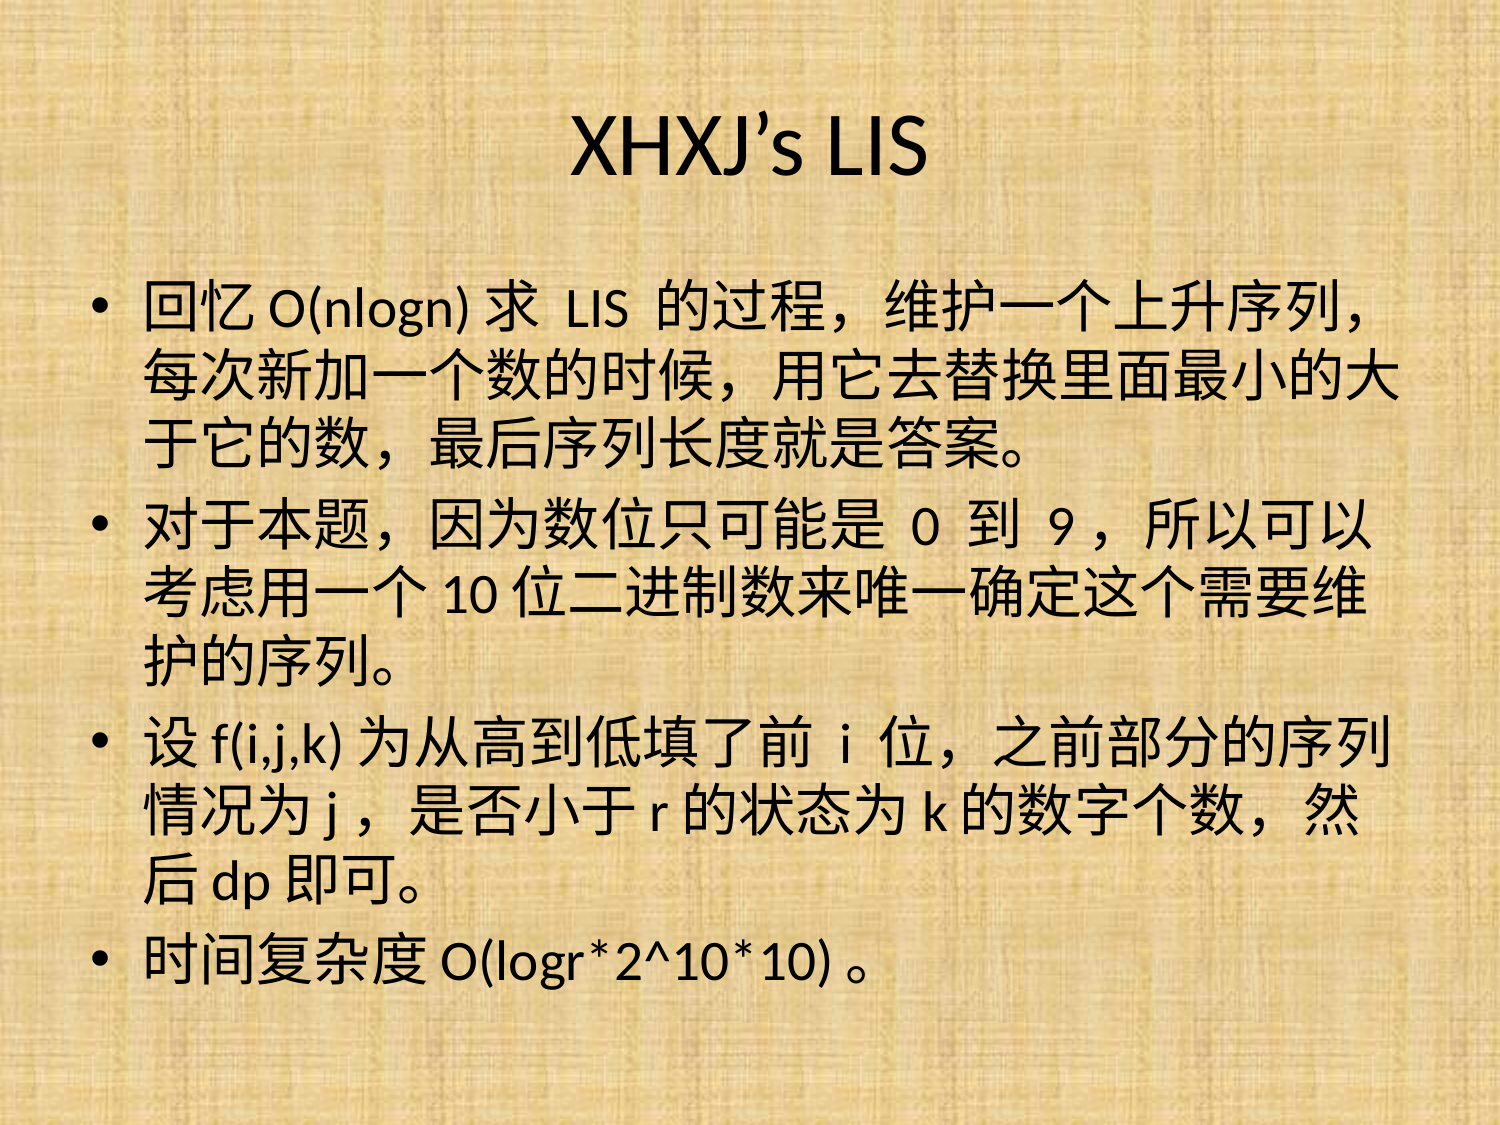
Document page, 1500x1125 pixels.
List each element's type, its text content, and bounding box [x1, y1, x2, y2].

picture [0, 0, 1500, 1125]
title XHXJ’s LIS [75, 45, 1425, 233]
list 回忆O(nlogn)求 LIS 的过程，维护一个上升序列，每次新加一个数的时候，用它去替换里面最小的大于它的数，最后序列长度就是答案。 对于本题，因为数位只可能是 0 到 9，所以可以考虑用一个10位二进制数来唯一确定这个需要维护的序列。 设f(i,j,k)为从高到低填了前 i 位，之前部分的序列情况为j，是否小于r的状态为k的数字个数，然后dp即可。 时间复杂度O(logr*2^10*10)。 [75, 262, 1425, 1005]
